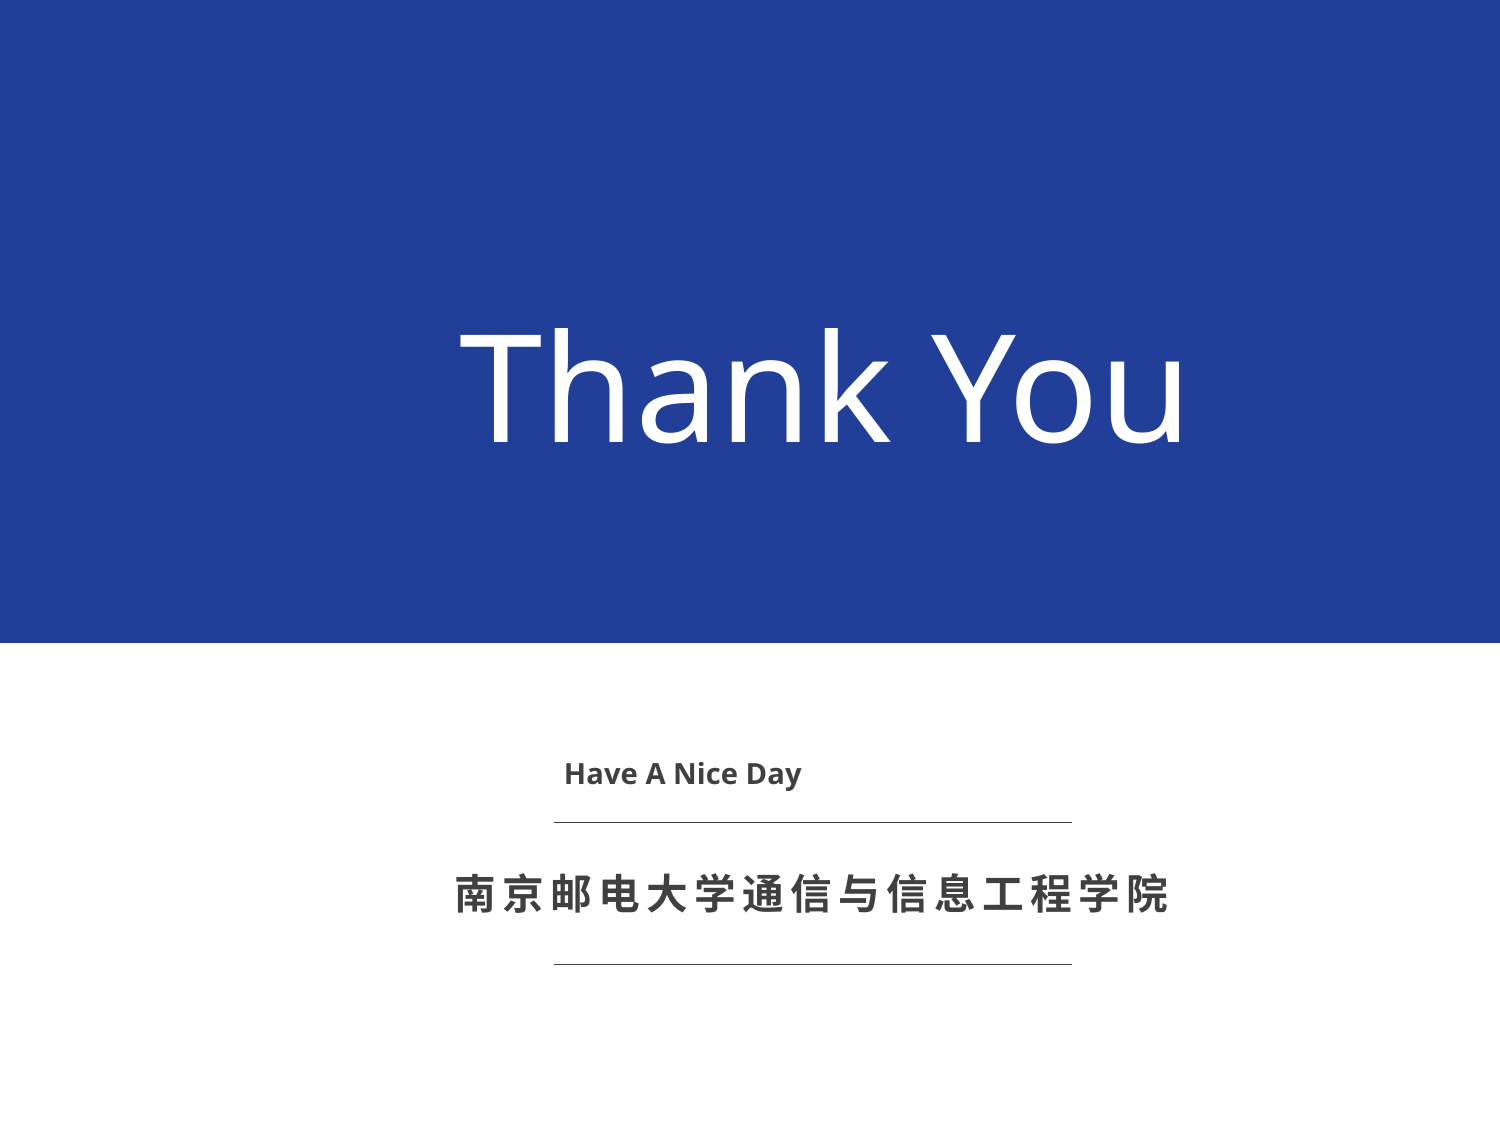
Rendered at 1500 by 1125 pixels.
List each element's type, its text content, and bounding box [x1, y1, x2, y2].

text_box [0, 0, 1500, 644]
text_box Thank You [361, 279, 1291, 486]
text_box Have A Nice Day [549, 748, 1074, 798]
text_box 南京邮电大学通信与信息工程学院 [439, 860, 1183, 926]
